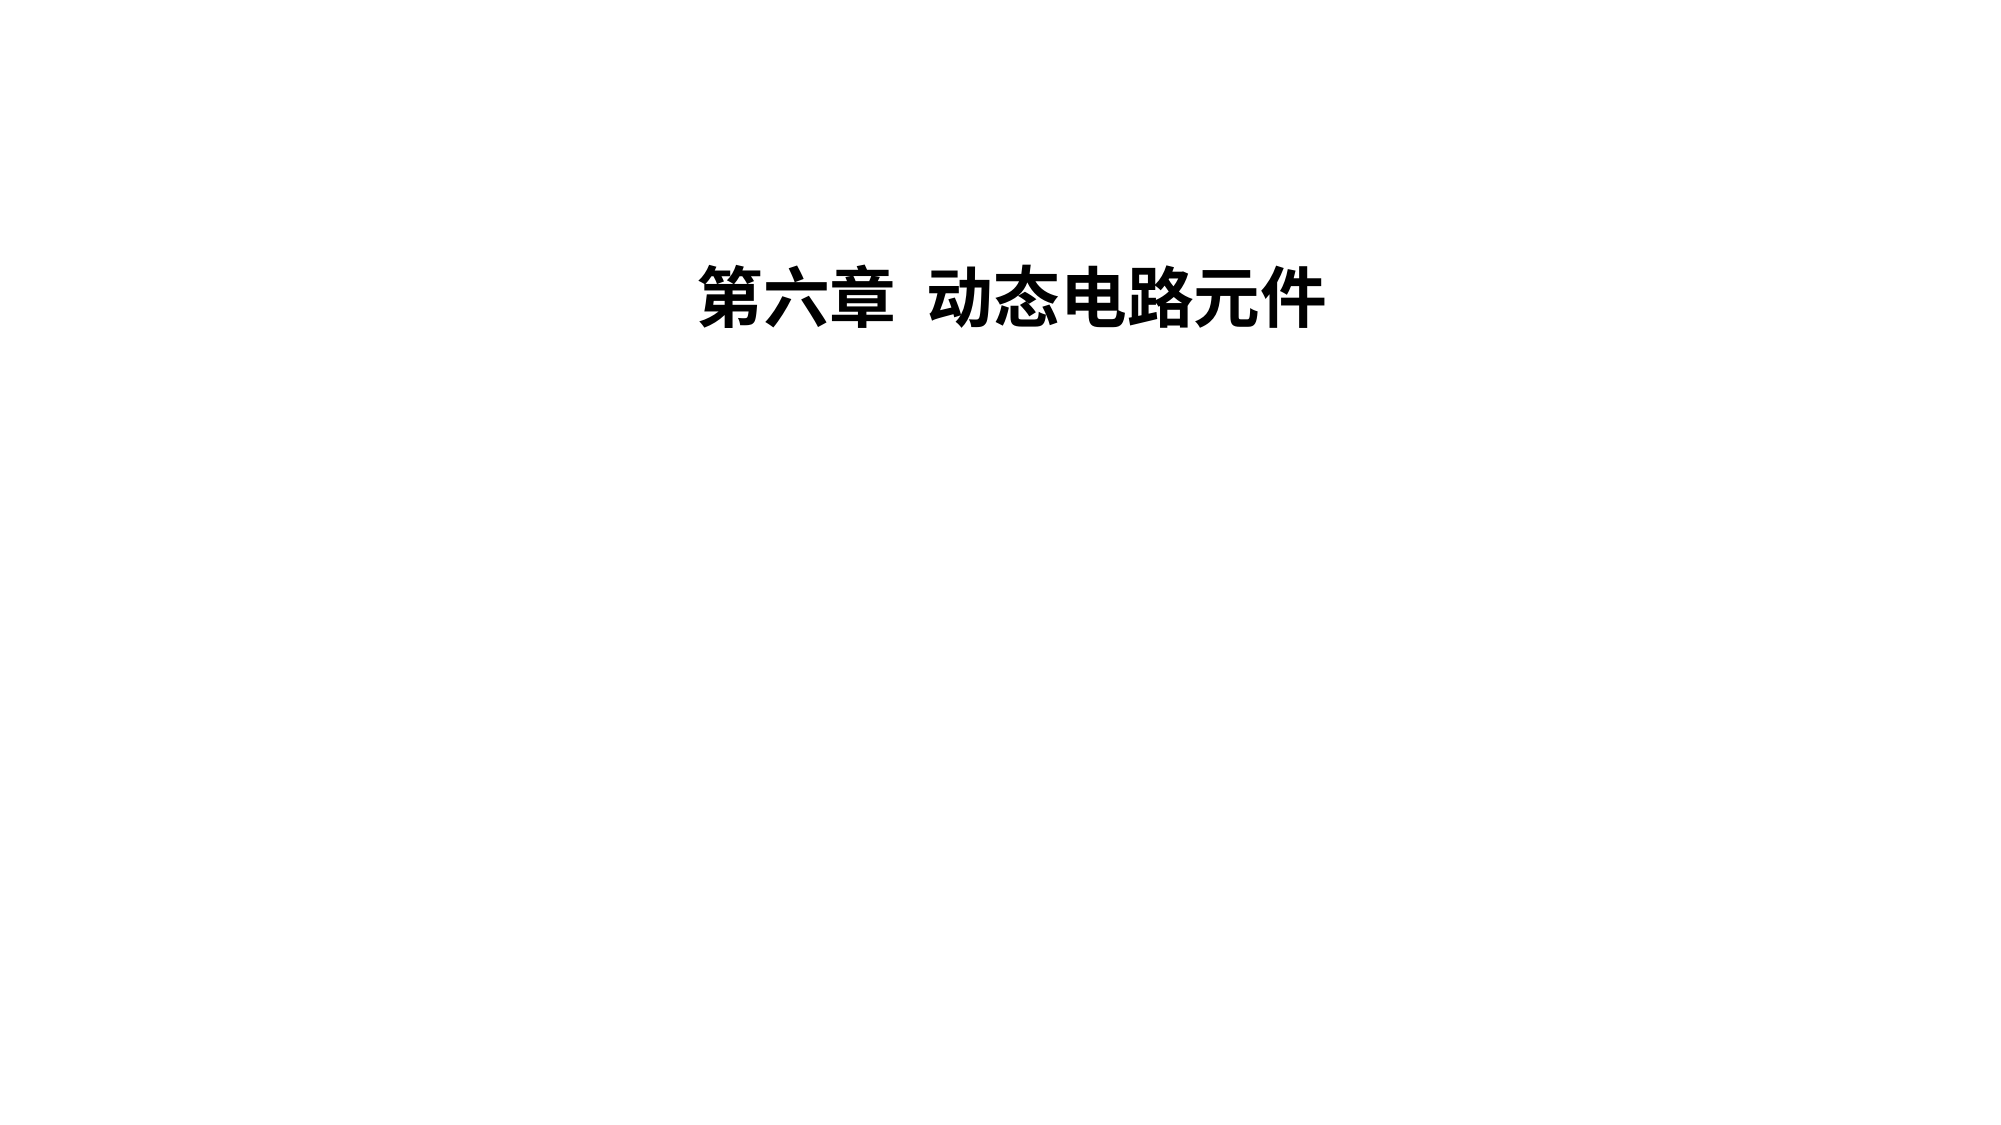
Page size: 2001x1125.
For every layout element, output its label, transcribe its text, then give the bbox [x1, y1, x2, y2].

text_box 第六章 动态电路元件 [681, 248, 1403, 343]
